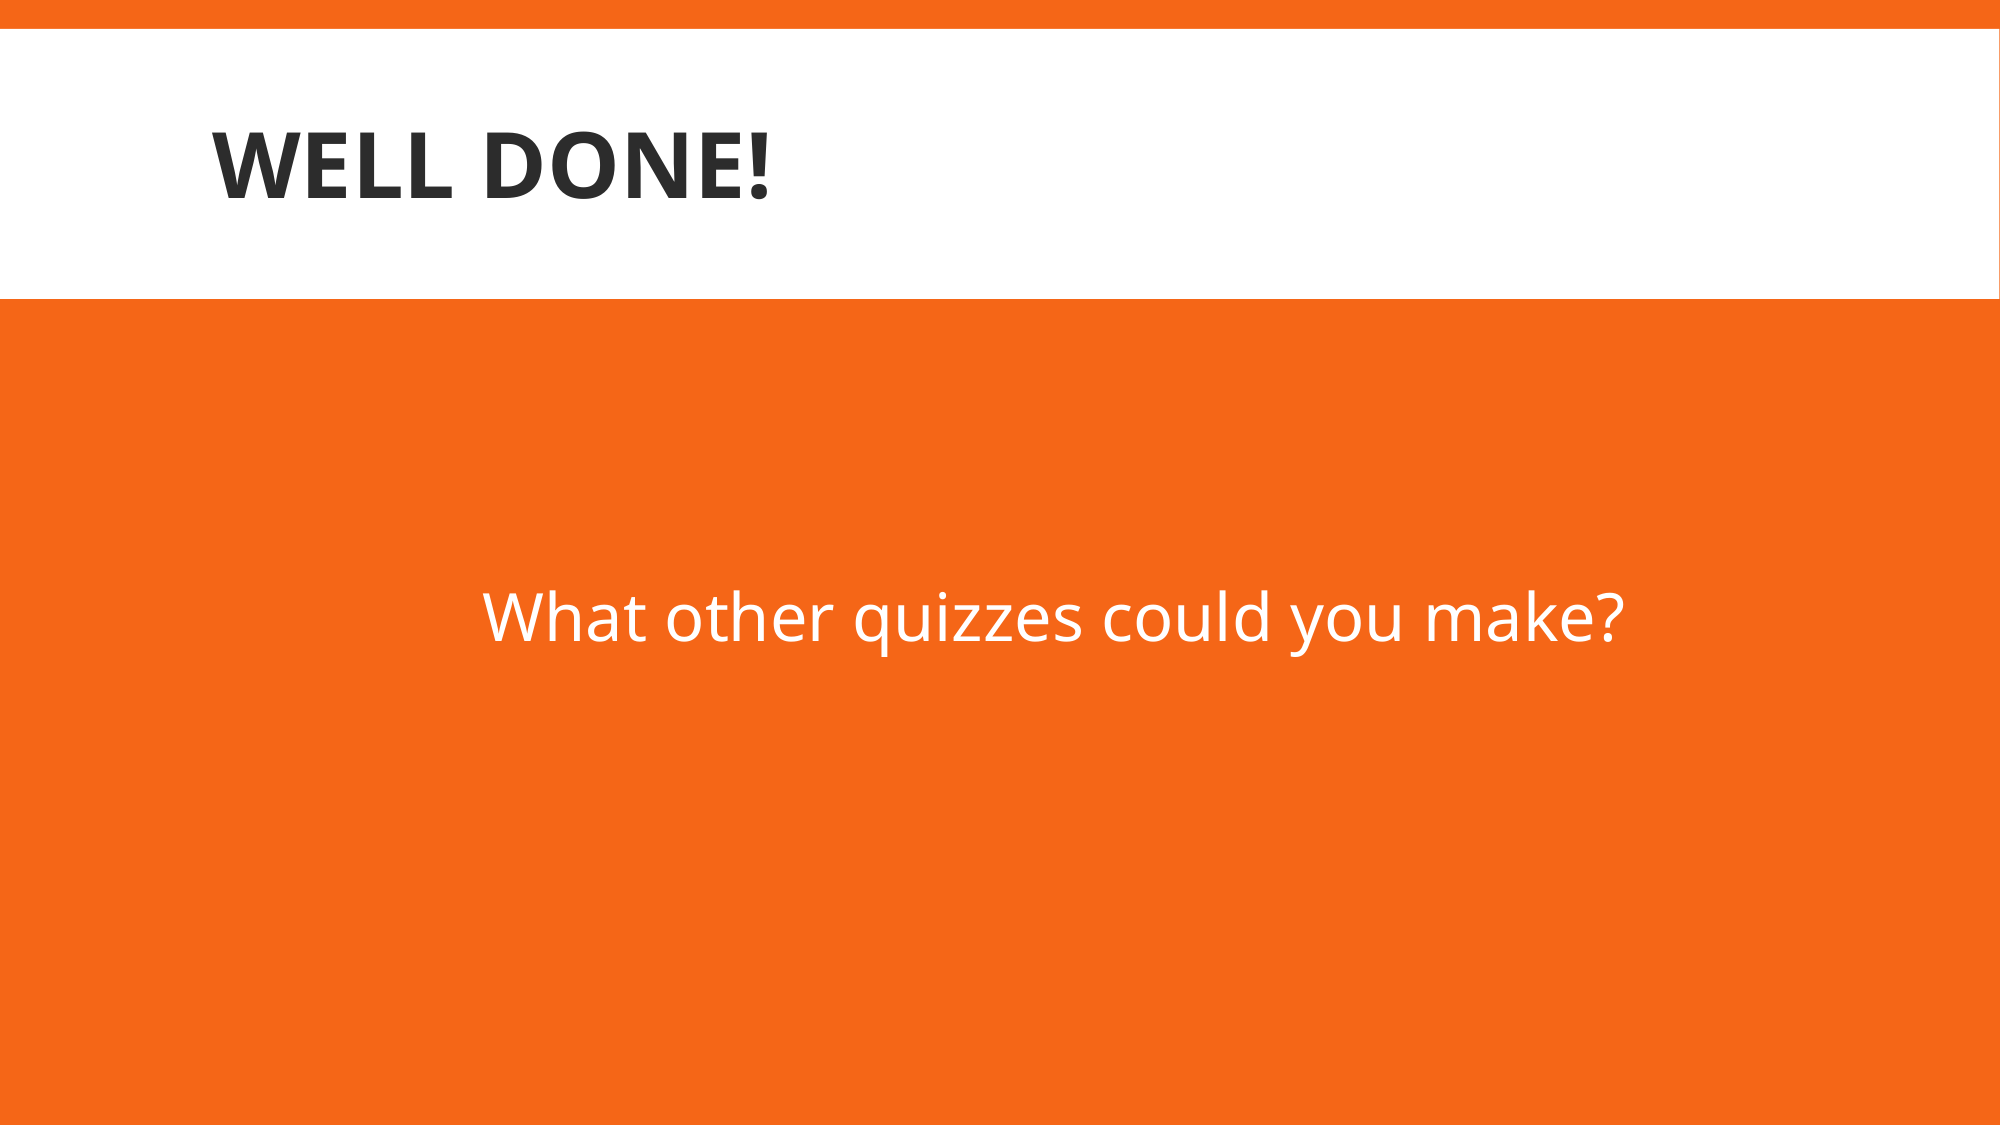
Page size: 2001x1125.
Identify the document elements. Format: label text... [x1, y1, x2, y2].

list What other quizzes could you make? [197, 421, 1912, 1003]
title WELL DONE! [197, 46, 1803, 295]
